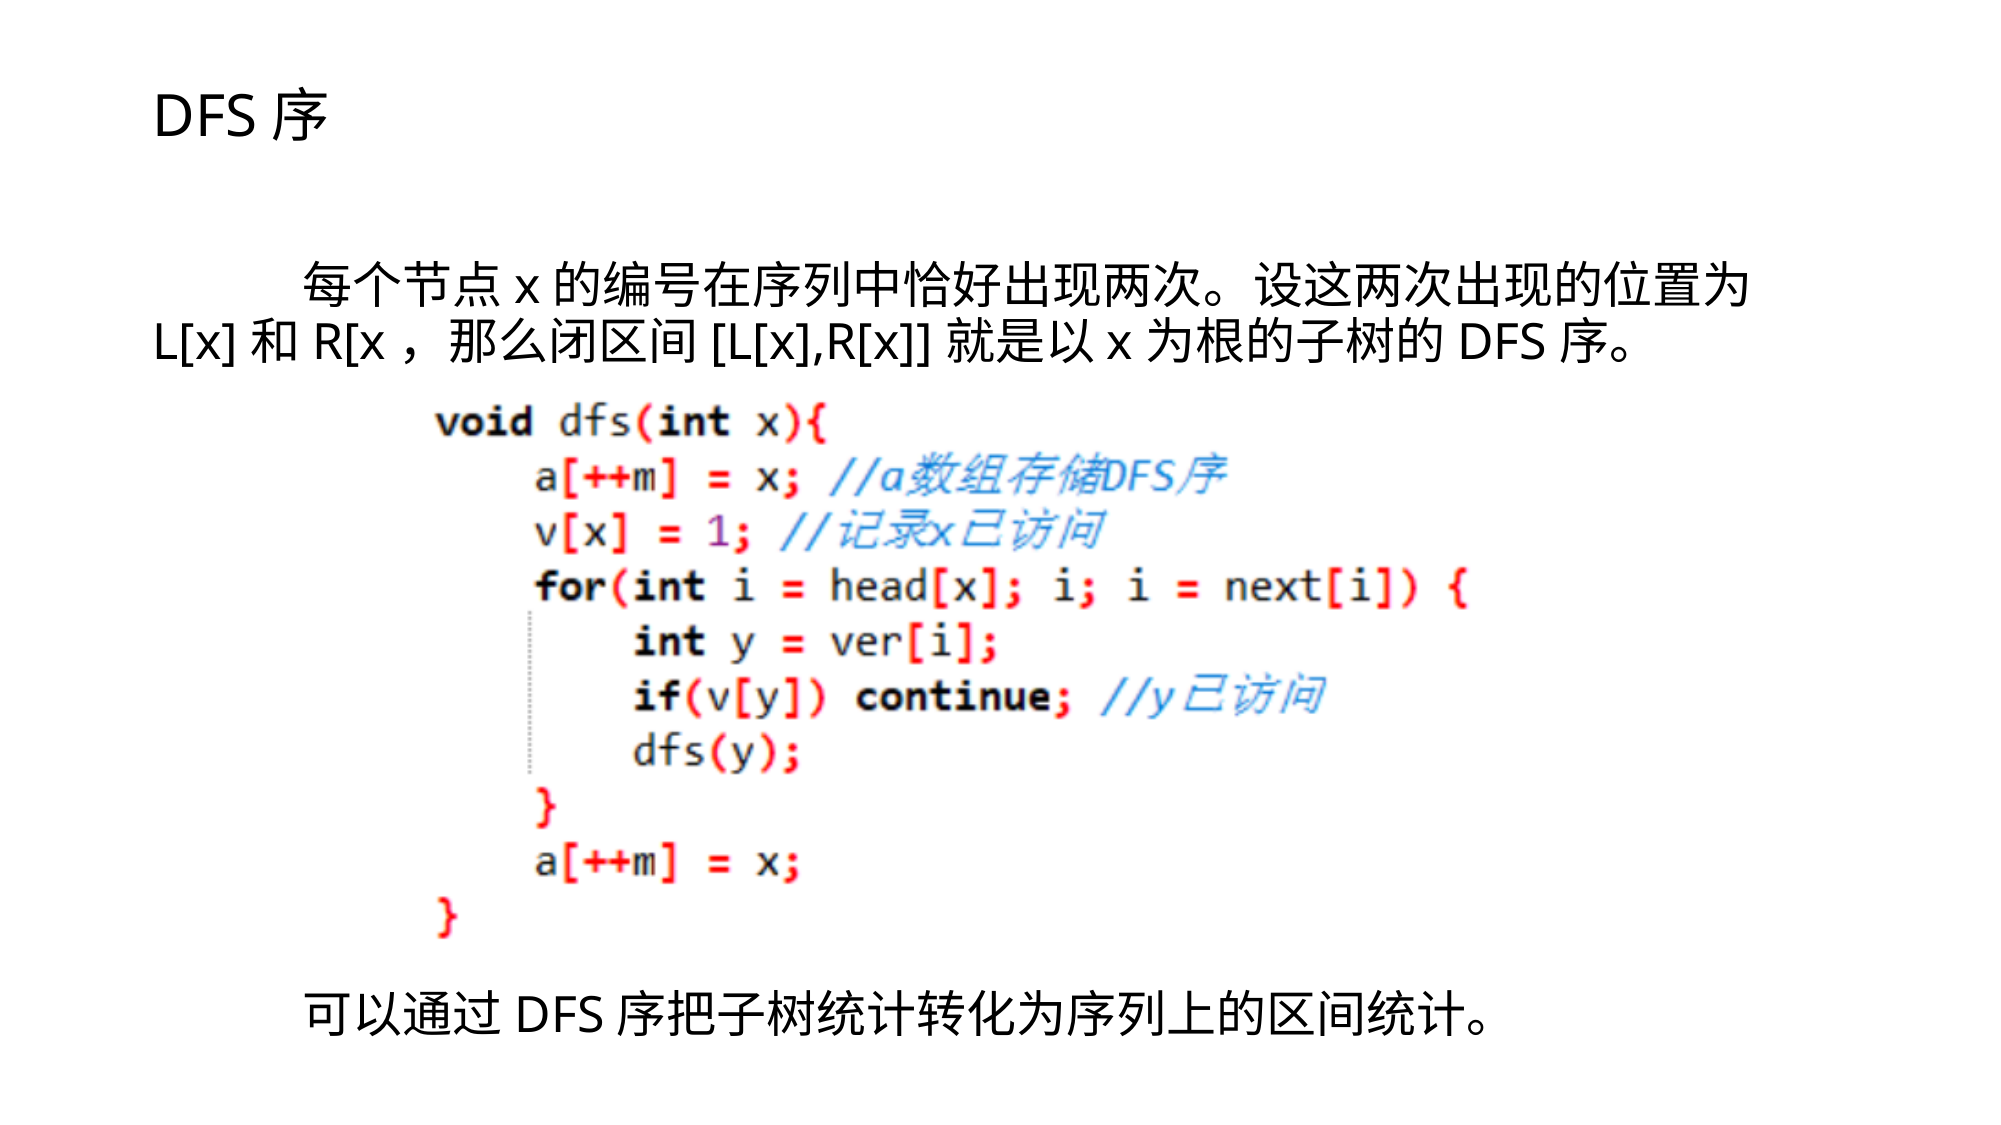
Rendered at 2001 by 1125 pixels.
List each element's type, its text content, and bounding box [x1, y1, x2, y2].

list DFS序 每个节点x的编号在序列中恰好出现两次。设这两次出现的位置为L[x]和R[x，那么闭区间[L[x],R[x]]就是以x为根的子树的DFS序。 可以通过DFS序把子树统计转化为序列上的区间统计。 [137, 78, 1863, 1077]
picture [431, 390, 1487, 952]
